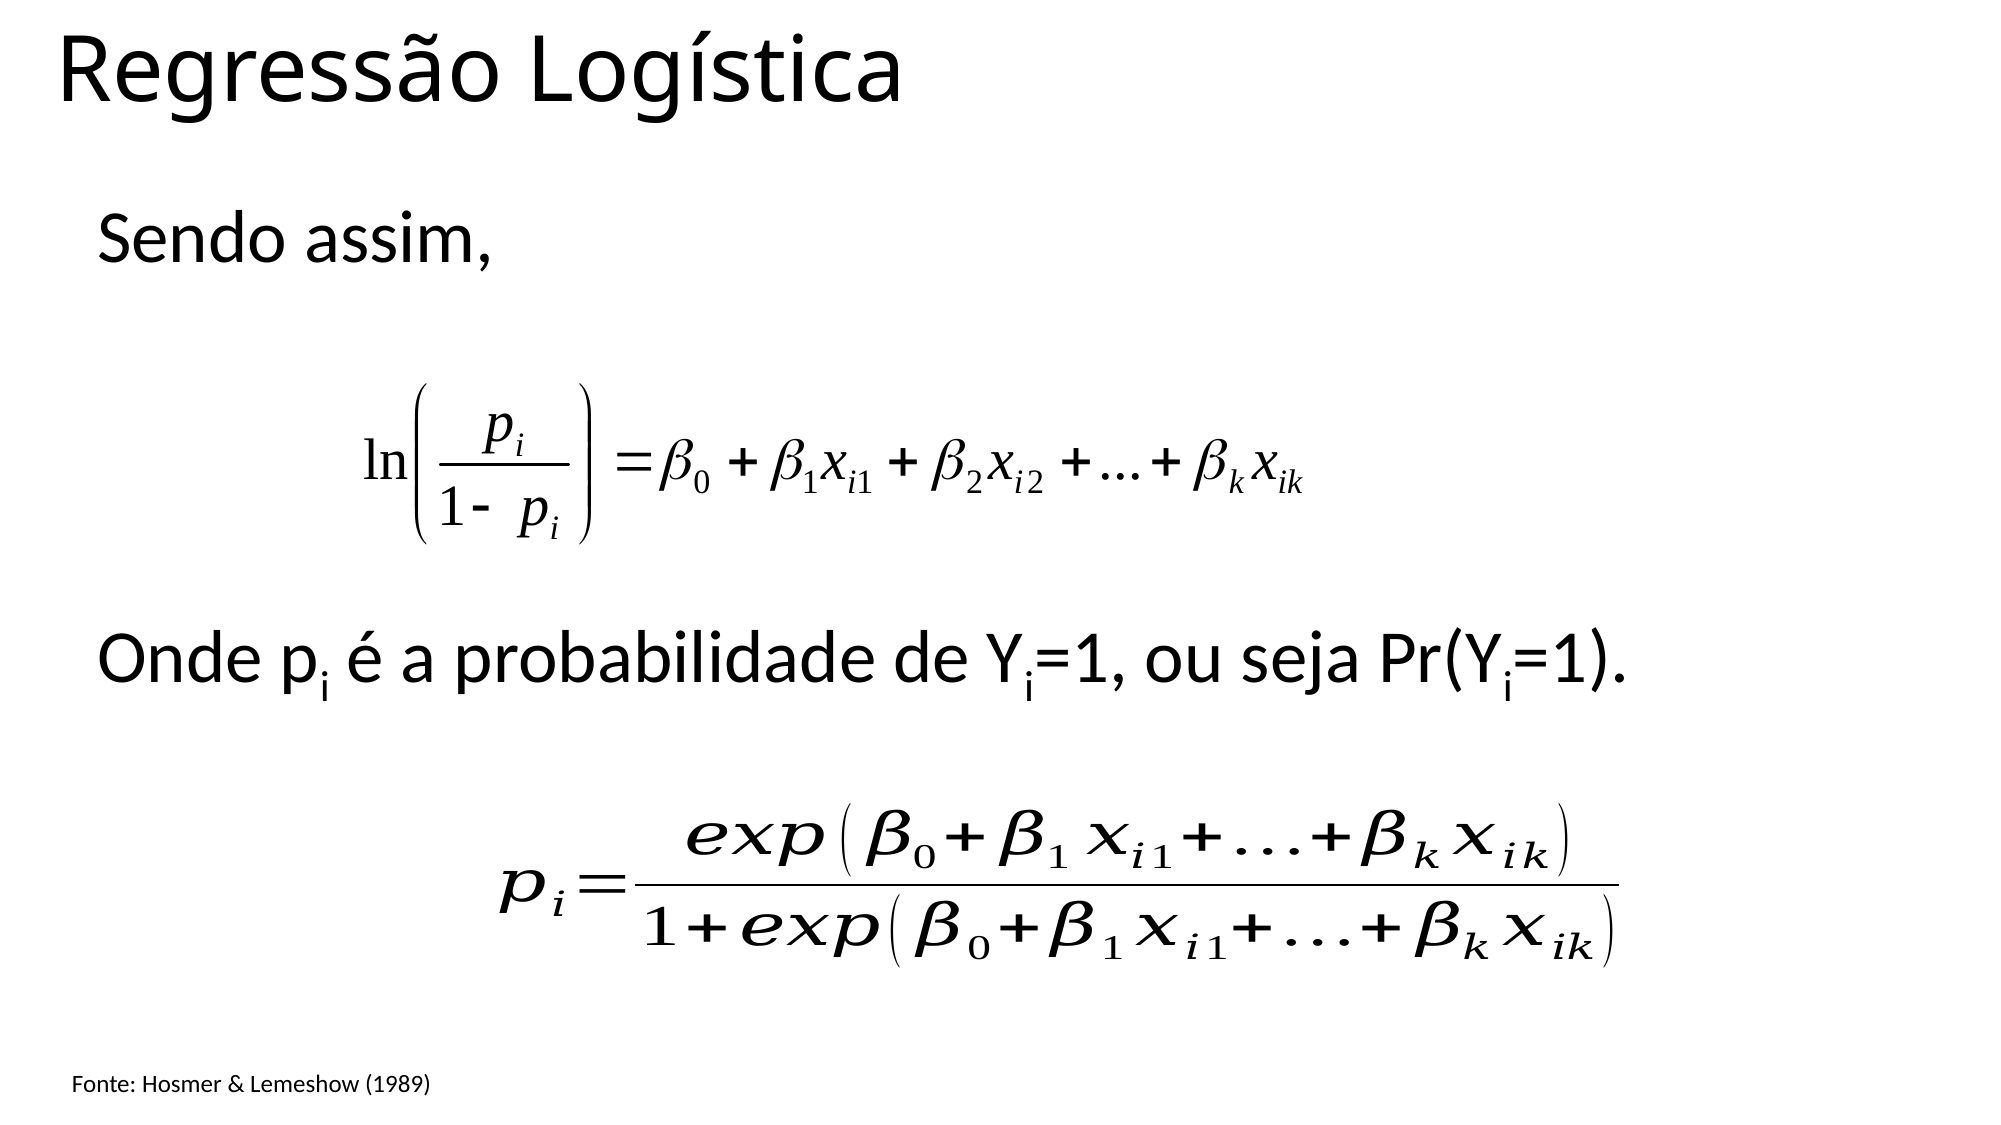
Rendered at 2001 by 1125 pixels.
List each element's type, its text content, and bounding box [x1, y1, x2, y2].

title Regressão Logística [40, 0, 1766, 180]
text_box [355, 371, 1315, 558]
text_box Fonte: Hosmer & Lemeshow (1989) [57, 1060, 447, 1105]
text_box Sendo assim, Onde pi é a probabilidade de Yi=1, ou seja Pr(Yi=1). [82, 180, 1910, 718]
